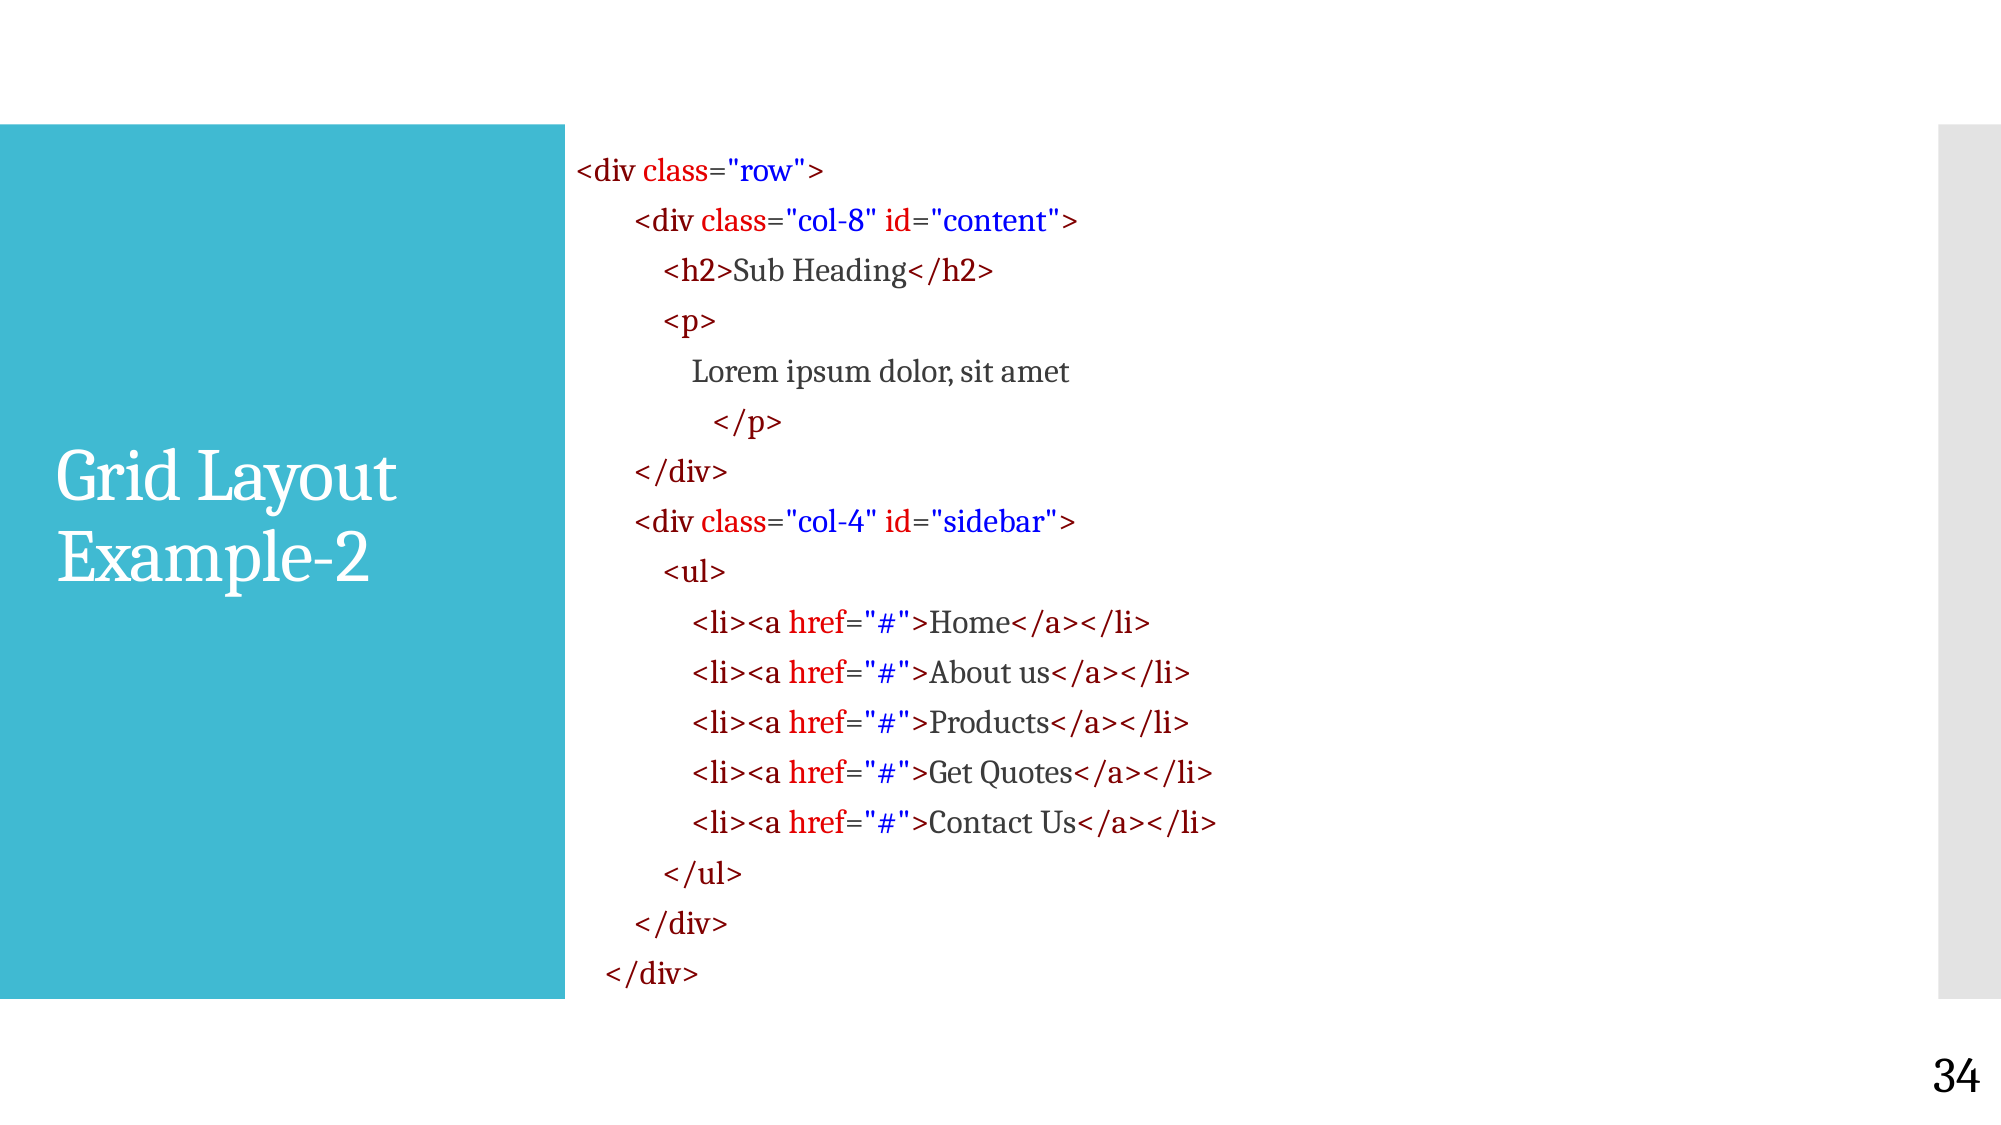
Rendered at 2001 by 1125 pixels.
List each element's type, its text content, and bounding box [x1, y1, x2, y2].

title Grid Layout Example-2 [41, 184, 525, 940]
slide_number 34 [1744, 1042, 1996, 1103]
list <div class="row"> <div class="col-8" id="content"> <h2>Sub Heading</h2> <p> Lorem ipsum dolor, sit amet </p> </div> <div class="col-4" id="sidebar"> <ul> <li><a href="#">Home</a></li> <li><a href="#">About us</a></li> <li><a href="#">Products</a></li> <li><a href="#">Get Quotes</a></li> <li><a href="#">Contact Us</a></li> </ul> </div> </div> [560, 130, 1938, 1001]
